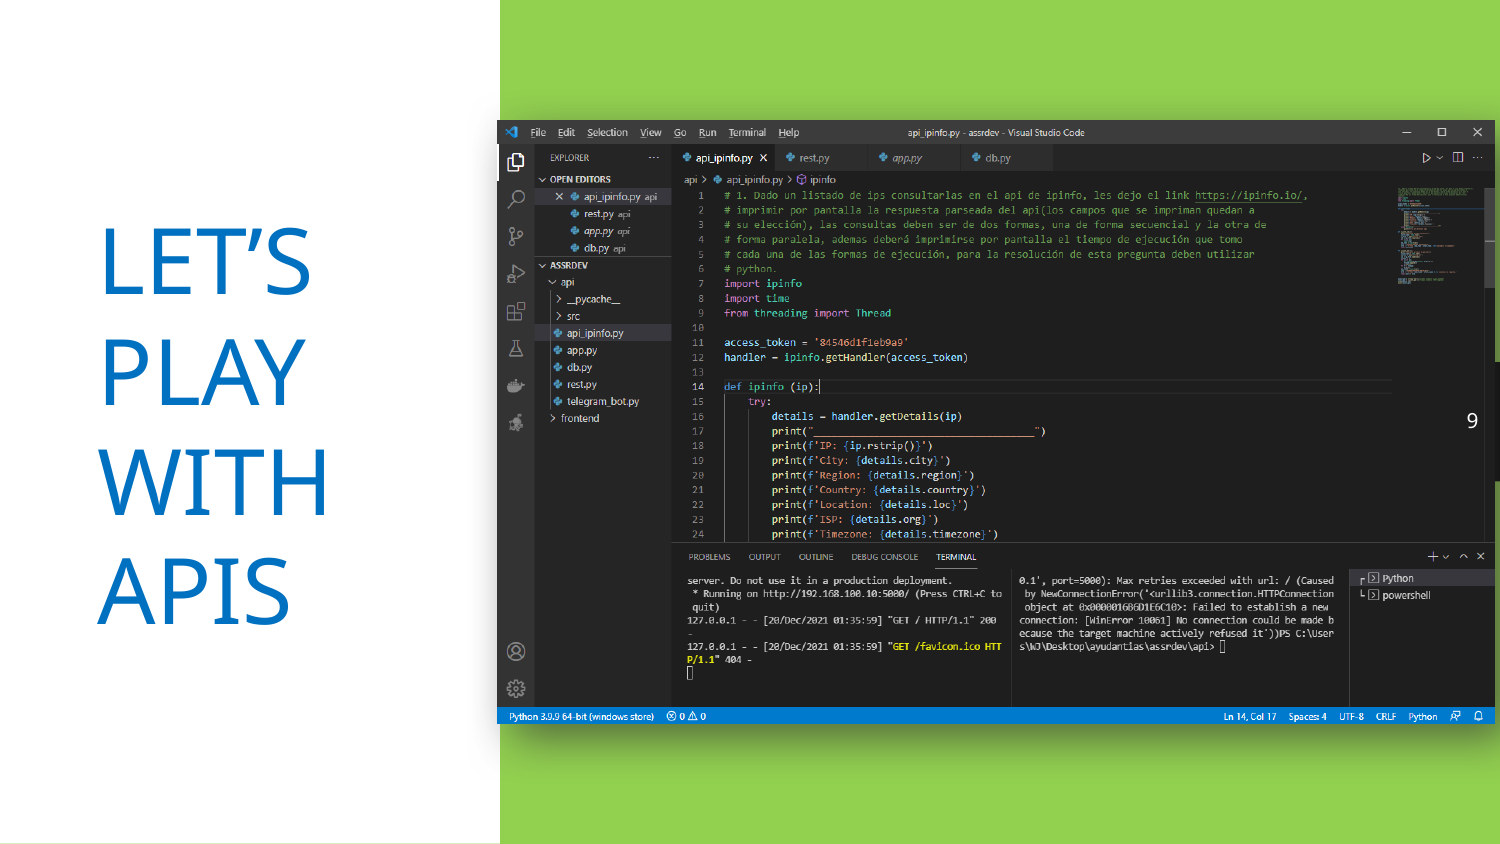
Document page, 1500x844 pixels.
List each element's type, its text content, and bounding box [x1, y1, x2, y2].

text_box LET’S PLAY WITH APIS [82, 304, 491, 659]
picture [496, 120, 1495, 724]
